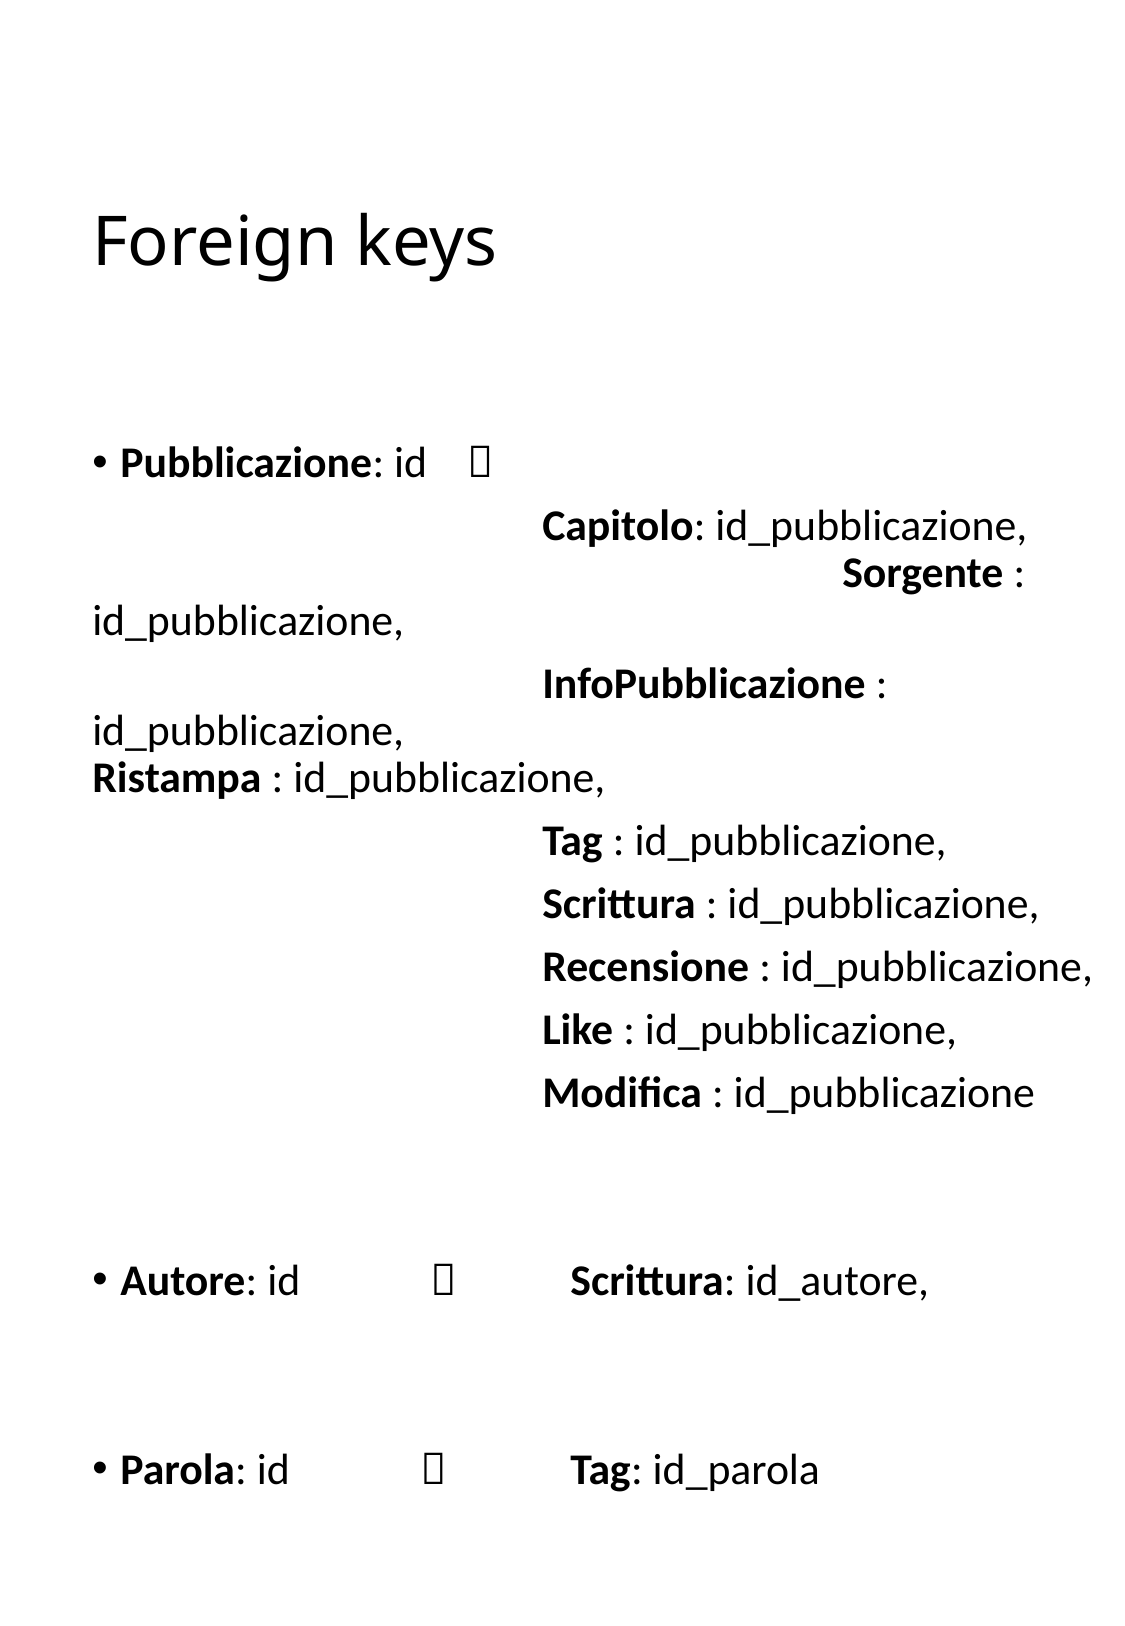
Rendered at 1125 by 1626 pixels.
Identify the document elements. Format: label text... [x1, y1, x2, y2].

list Pubblicazione: id  Capitolo: id_pubblicazione, Sorgente : id_pubblicazione, InfoPubblicazione : id_pubblicazione, Ristampa : id_pubblicazione, Tag : id_pubblicazione, Scrittura : id_pubblicazione, Recensione : id_pubblicazione, Like : id_pubblicazione, Modifica : id_pubblicazione Autore: id  Scrittura: id_autore, Parola: id  Tag: id_parola [77, 432, 1125, 1600]
title Foreign keys [77, 86, 1048, 401]
